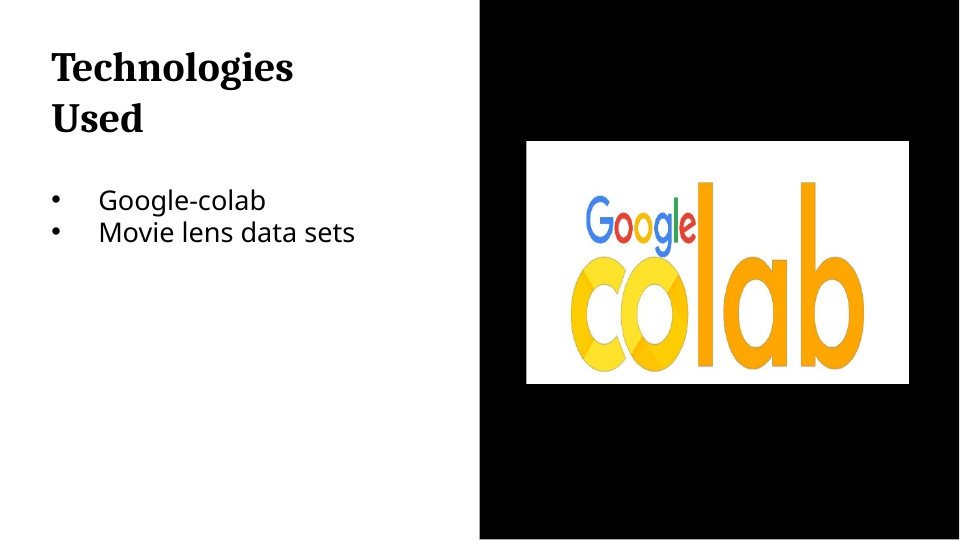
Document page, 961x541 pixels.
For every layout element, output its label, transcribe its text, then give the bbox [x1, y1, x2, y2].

picture [526, 140, 910, 384]
title Technologies Used [51, 40, 372, 142]
list Google-colab Movie lens data sets [51, 182, 453, 249]
